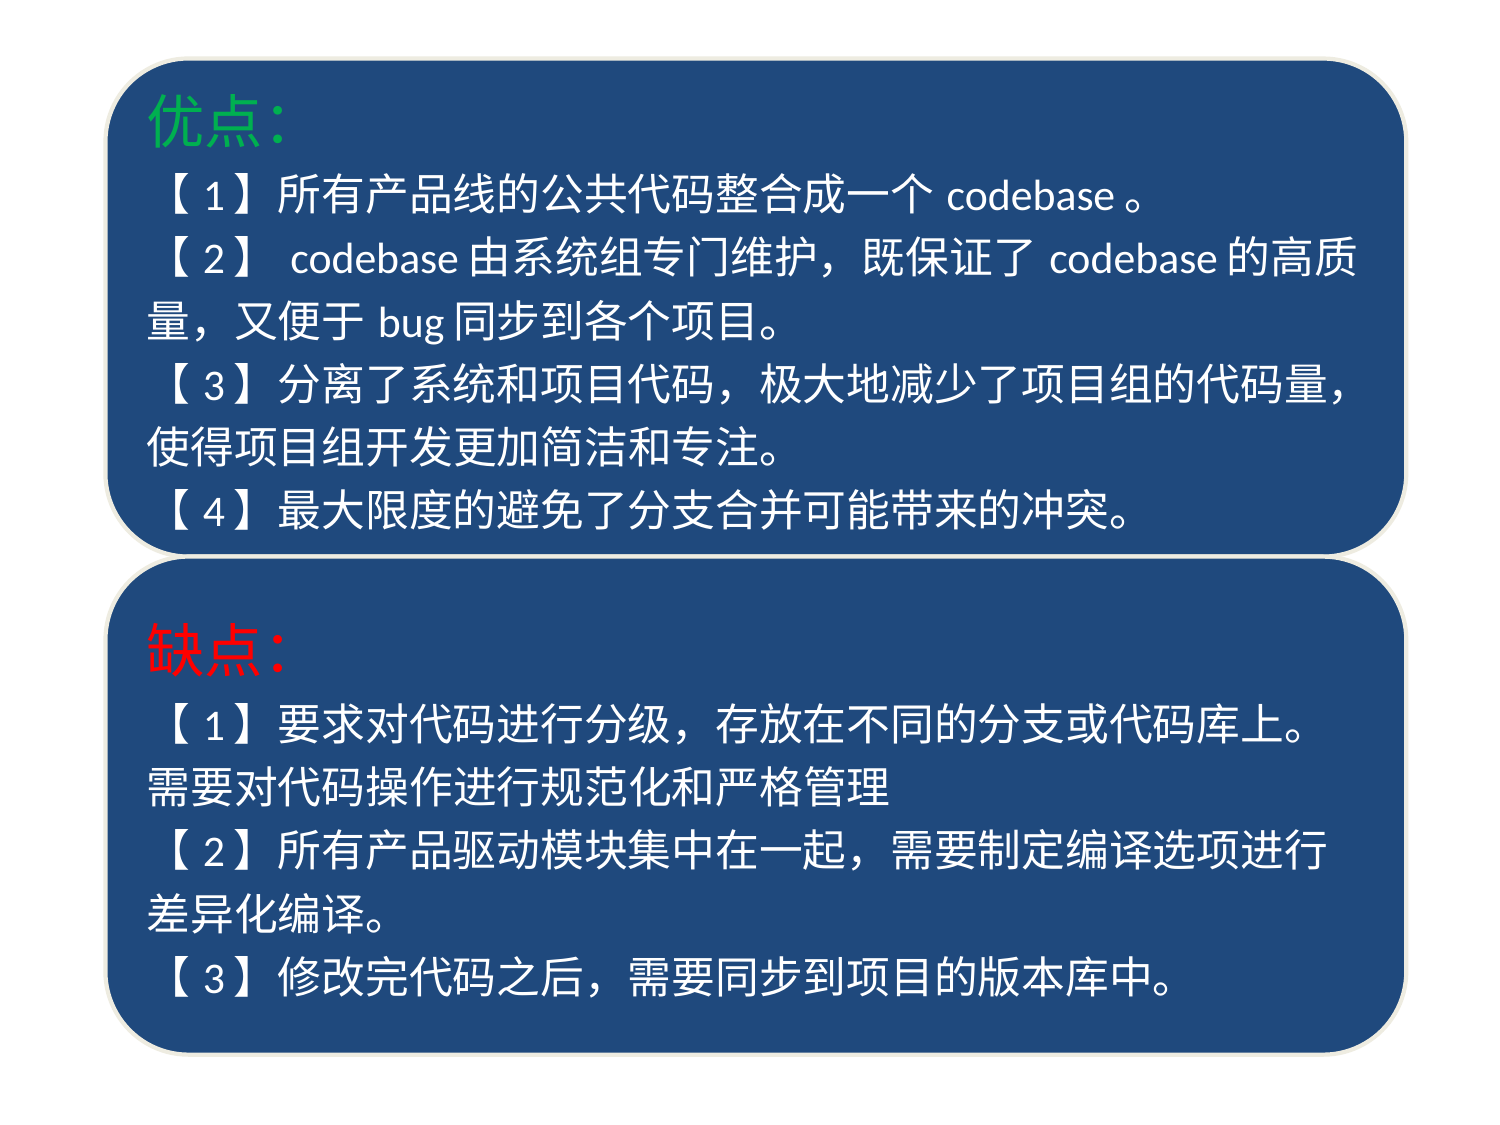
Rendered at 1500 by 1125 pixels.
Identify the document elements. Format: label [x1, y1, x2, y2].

text_box [105, 58, 1407, 1055]
